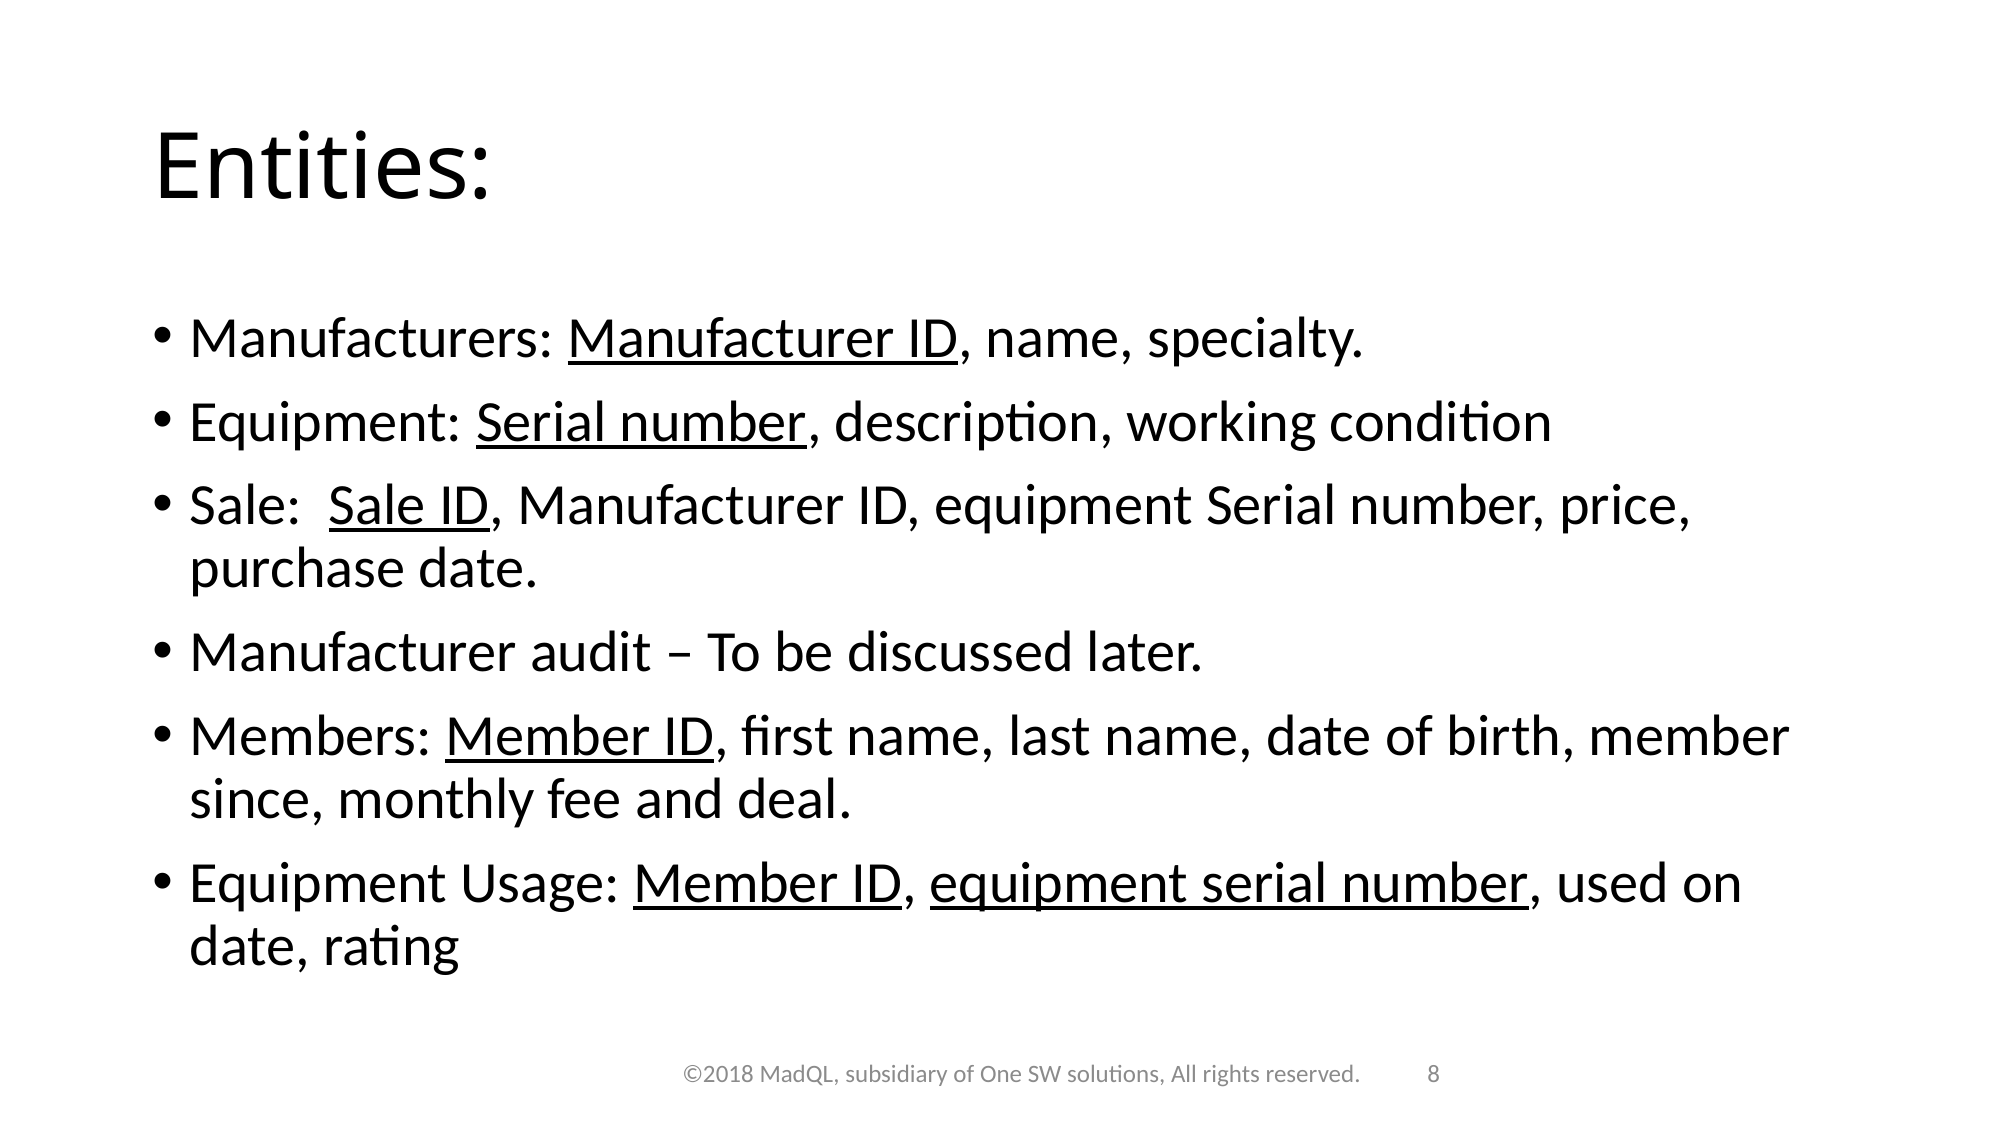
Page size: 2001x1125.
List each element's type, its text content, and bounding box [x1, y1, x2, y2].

title Entities: [137, 59, 1863, 278]
list Manufacturers: Manufacturer ID, name, specialty. Equipment: Serial number, description, working condition Sale: Sale ID, Manufacturer ID, equipment Serial number, price, purchase date. Manufacturer audit – To be discussed later. Members: Member ID, first name, last name, date of birth, member since, monthly fee and deal. Equipment Usage: Member ID, equipment serial number, used on date, rating [137, 299, 1863, 1014]
footer ©2018 MadQL, subsidiary of One SW solutions, All rights reserved. [662, 1042, 1382, 1103]
slide_number 8 [1412, 1042, 1863, 1103]
